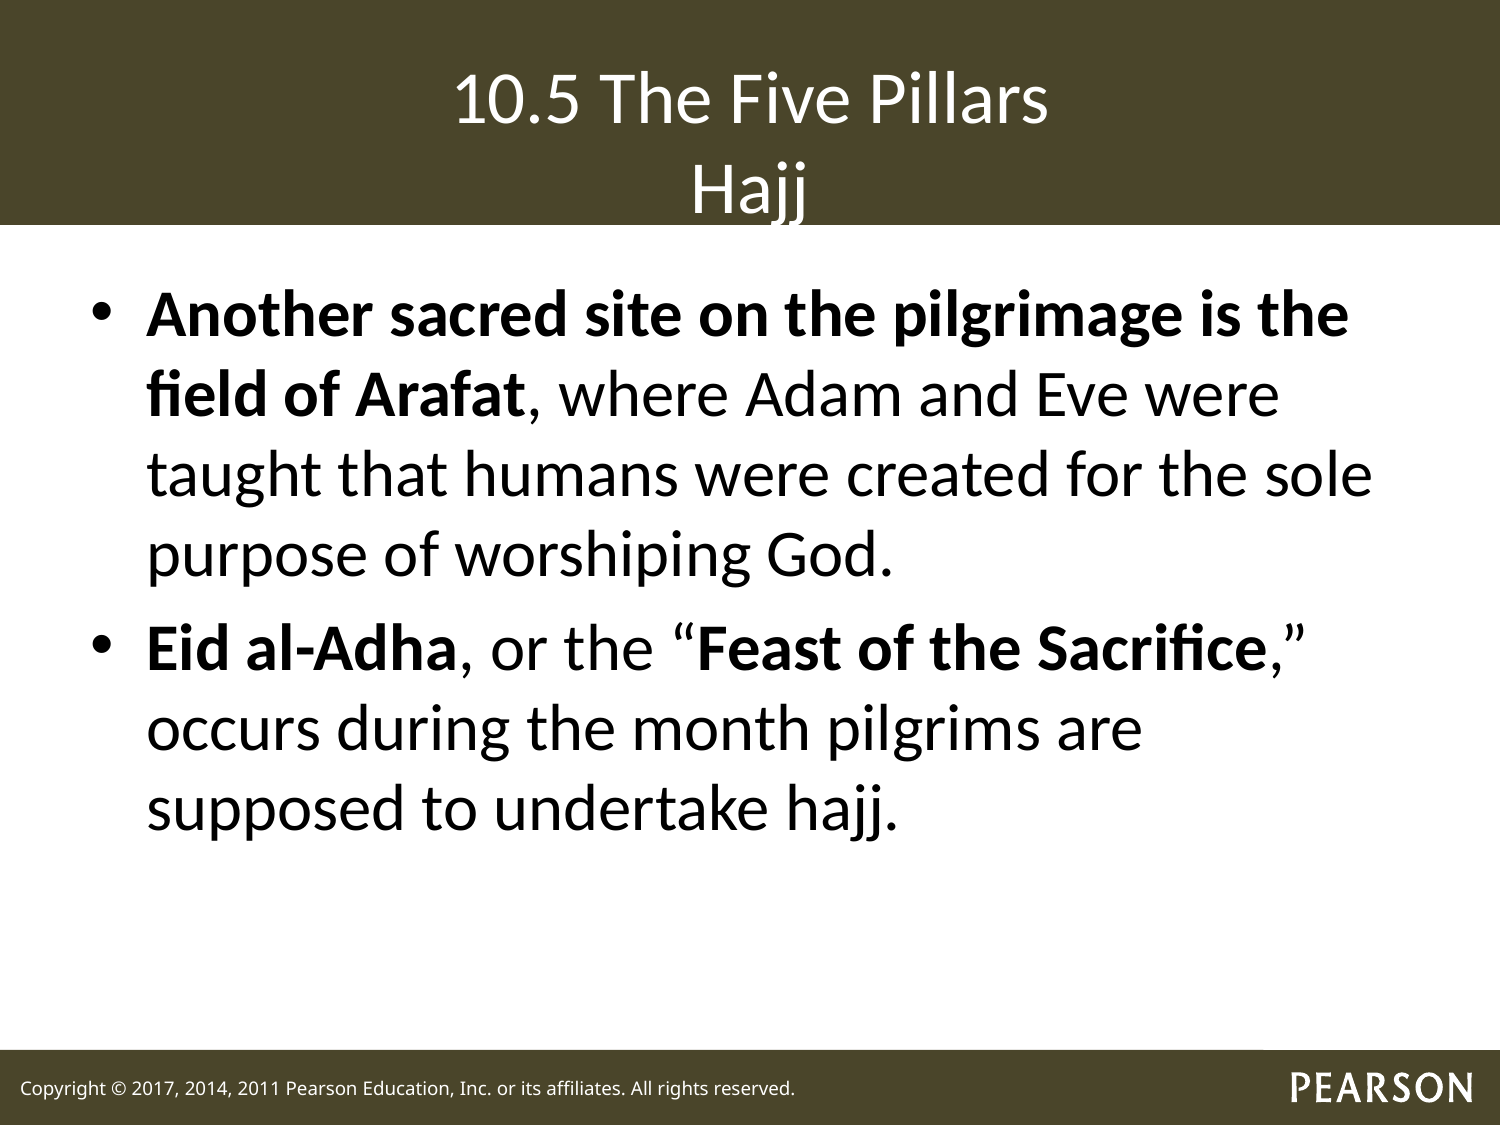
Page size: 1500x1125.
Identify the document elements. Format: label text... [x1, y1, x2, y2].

list Another sacred site on the pilgrimage is the field of Arafat, where Adam and Eve were taught that humans were created for the sole purpose of worshiping God. Eid al-Adha, or the “Feast of the Sacrifice,” occurs during the month pilgrims are supposed to undertake hajj. [75, 262, 1425, 1005]
title 10.5 The Five Pillars Hajj [75, 45, 1425, 233]
